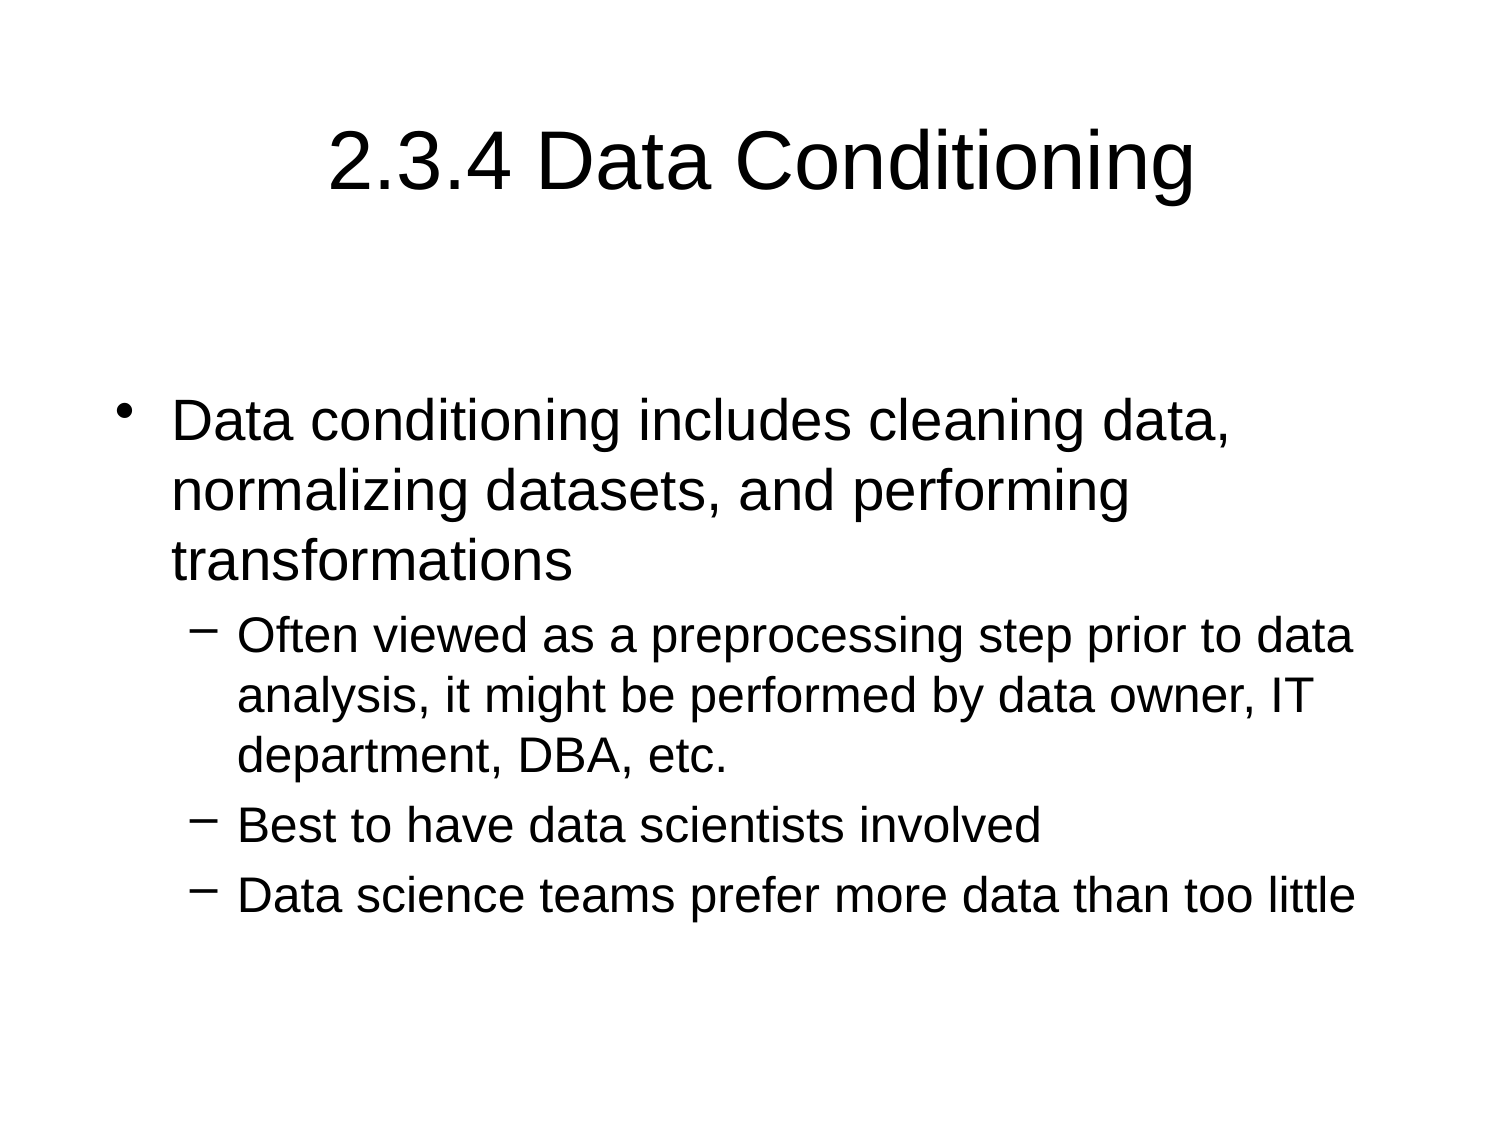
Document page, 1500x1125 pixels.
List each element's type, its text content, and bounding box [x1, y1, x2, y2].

list Data conditioning includes cleaning data, normalizing datasets, and performing transformations Often viewed as a preprocessing step prior to data analysis, it might be performed by data owner, IT department, DBA, etc. Best to have data scientists involved Data science teams prefer more data than too little [99, 375, 1500, 1050]
title 2.3.4 Data Conditioning [137, 99, 1388, 213]
